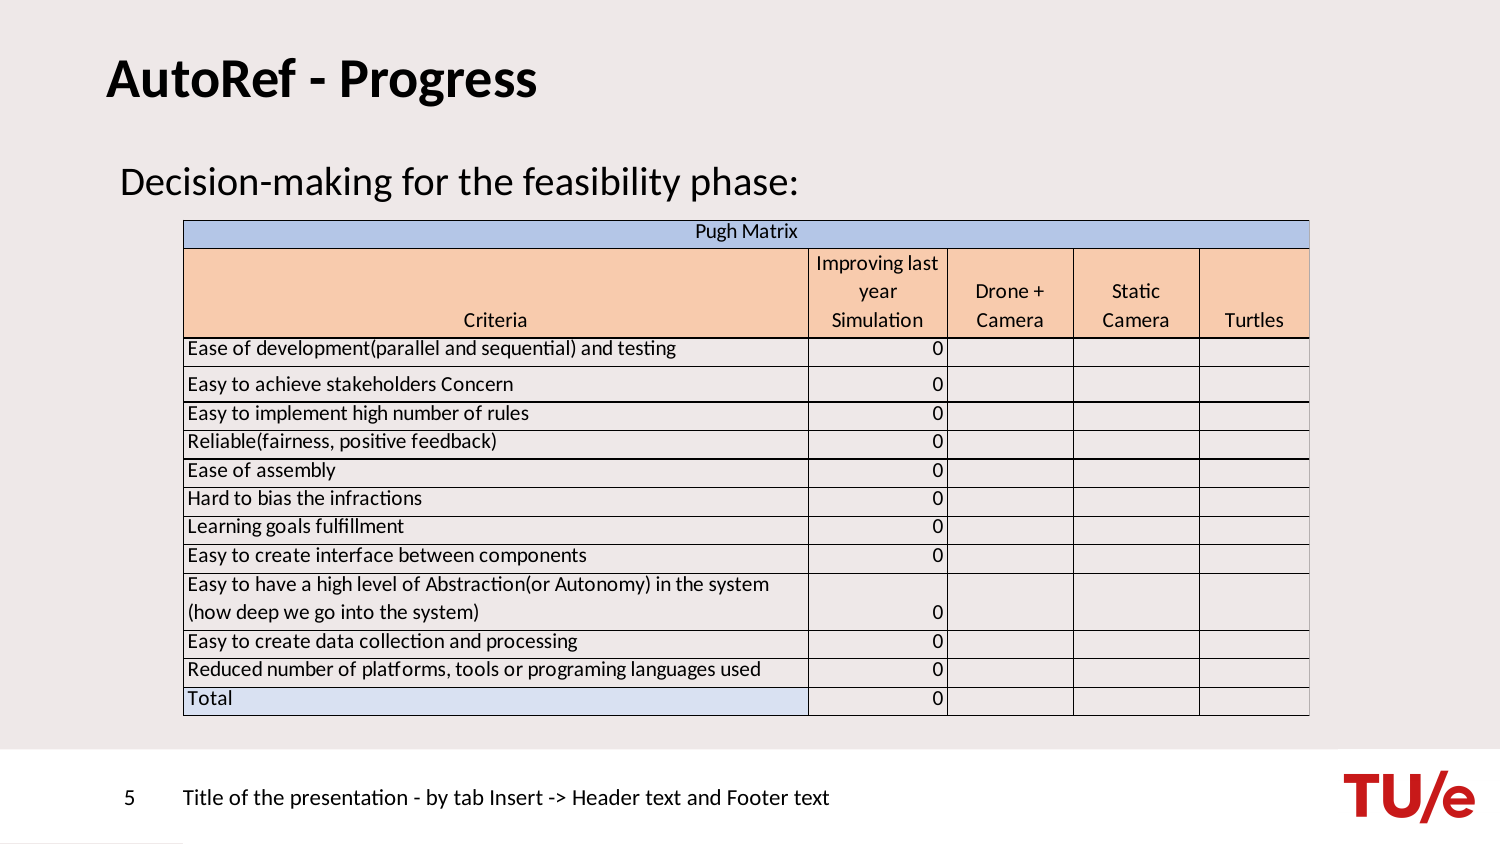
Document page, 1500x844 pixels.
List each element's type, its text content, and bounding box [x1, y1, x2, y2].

text_box AutoRef - Progress [106, 52, 1406, 114]
picture [182, 219, 1311, 717]
list Decision-making for the feasibility phase: [120, 154, 1360, 634]
footer Title of the presentation - by tab Insert -> Header text and Footer text [183, 749, 1339, 844]
picture [1339, 749, 1500, 844]
slide_number 5 [0, 749, 183, 844]
